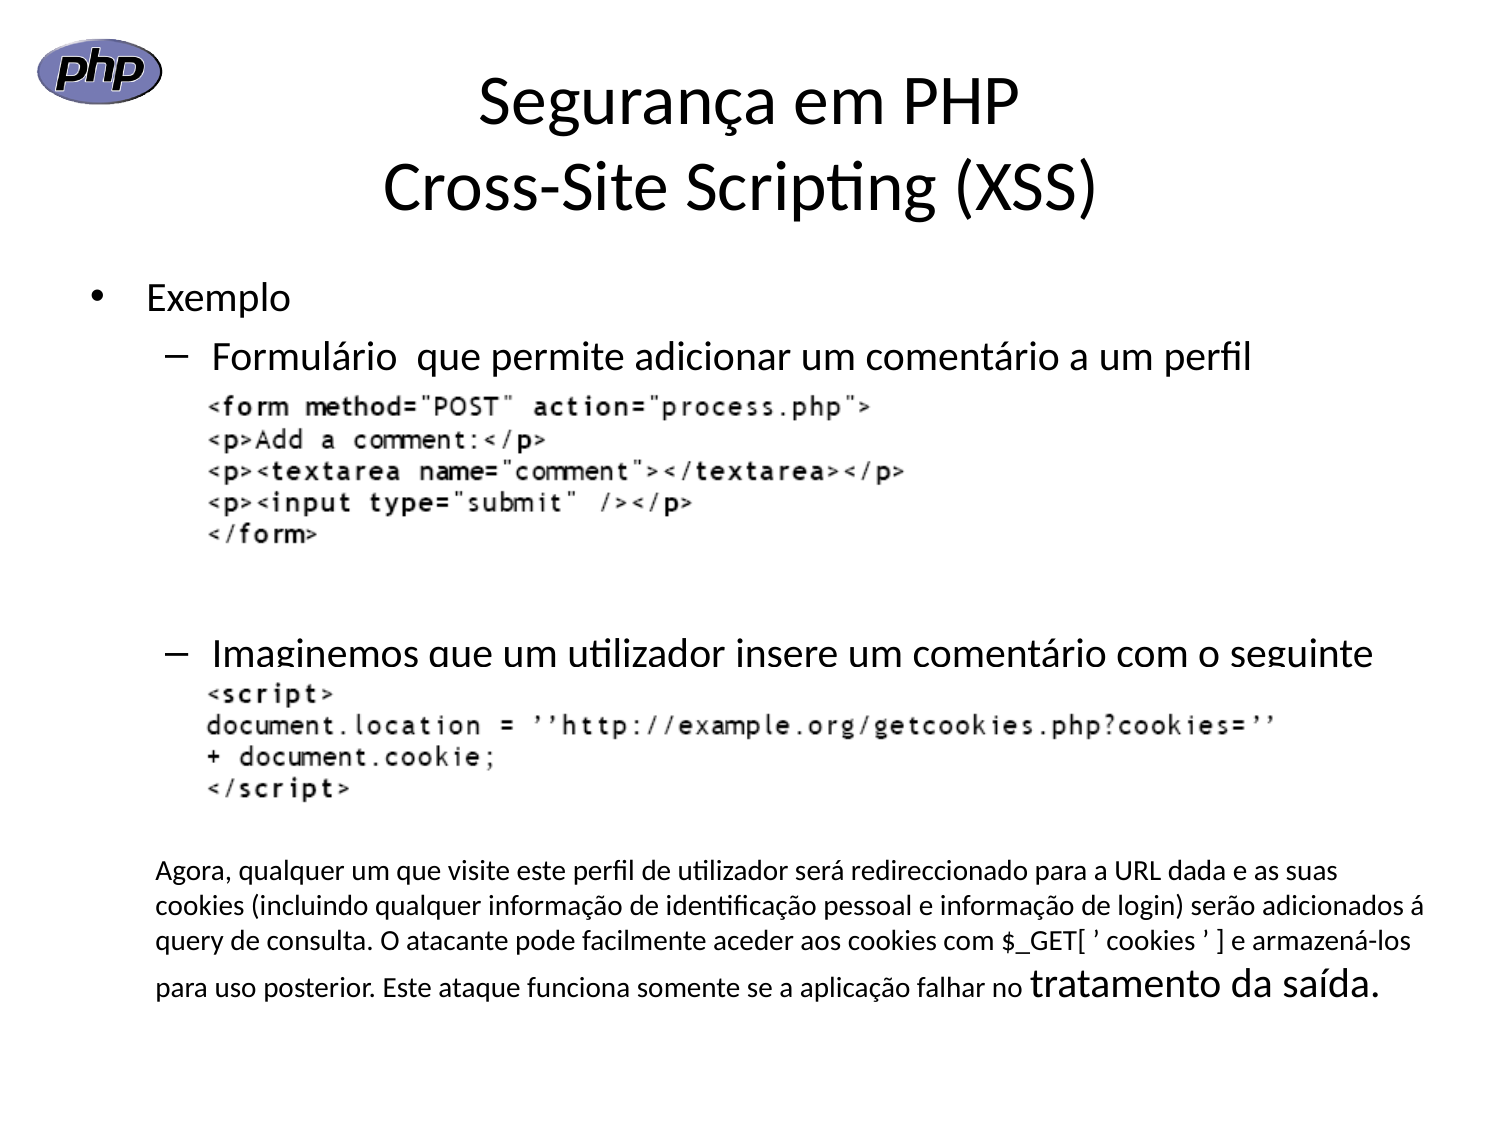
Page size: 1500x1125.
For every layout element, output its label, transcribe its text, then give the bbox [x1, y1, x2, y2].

picture [34, 23, 165, 120]
title Segurança em PHP Cross-Site Scripting (XSS) [75, 45, 1425, 233]
list Exemplo Formulário que permite adicionar um comentário a um perfil Imaginemos que um utilizador insere um comentário com o seguinte conteúdo [75, 262, 1425, 1005]
text_box Agora, qualquer um que visite este perfil de utilizador será redireccionado para a URL dada e as suas cookies (incluindo qualquer informação de identificação pessoal e informação de login) serão adicionados á query de consulta. O atacante pode facilmente aceder aos cookies com $_GET[ ’ cookies ’ ] e armazená-los para uso posterior. Este ataque funciona somente se a aplicação falhar no tratamento da saída. [140, 843, 1442, 1014]
picture [198, 667, 1294, 819]
picture [187, 386, 919, 548]
